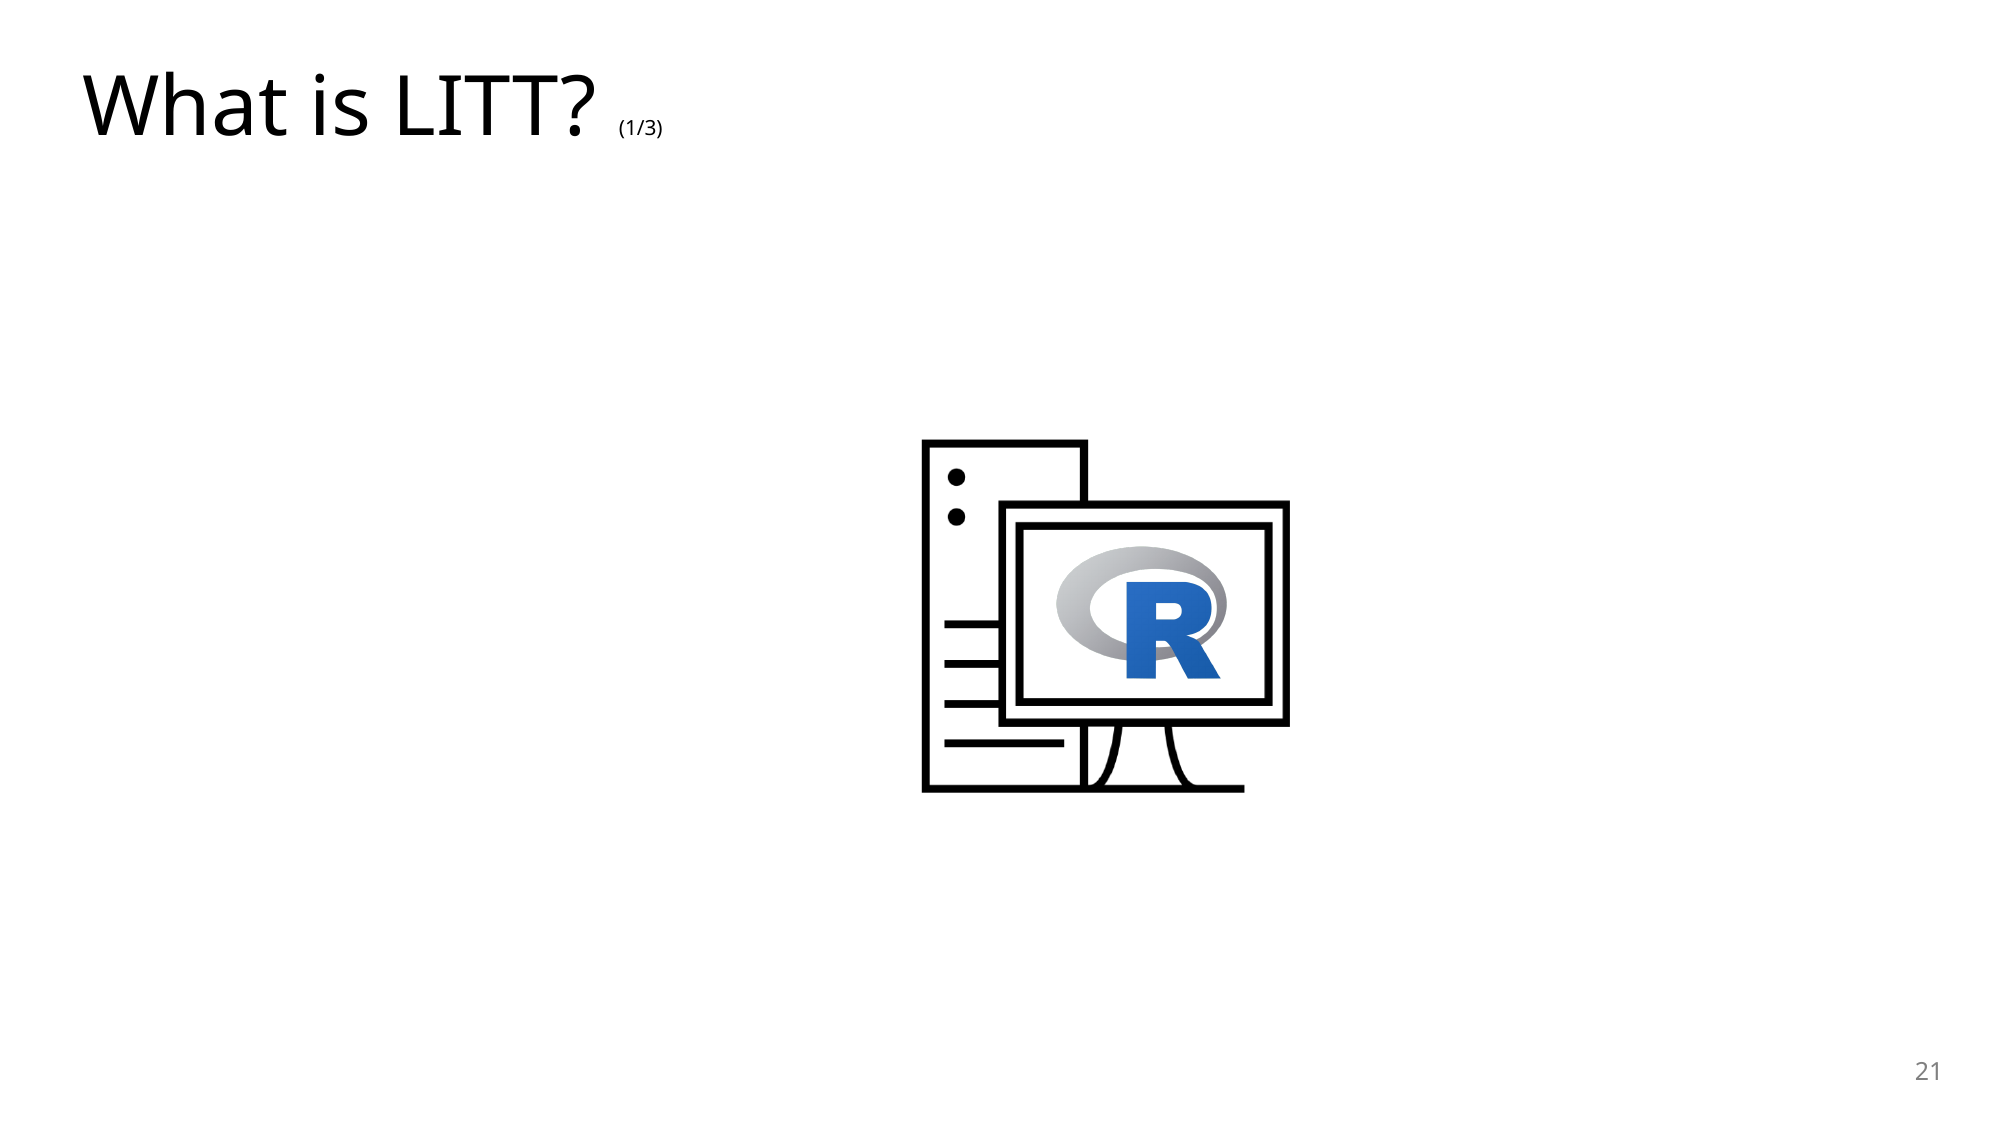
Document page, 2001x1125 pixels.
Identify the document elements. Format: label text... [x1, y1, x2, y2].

slide_number 21 [1508, 1042, 1959, 1103]
title What is LITT? (1/3) [67, 0, 1793, 218]
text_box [921, 439, 1290, 794]
